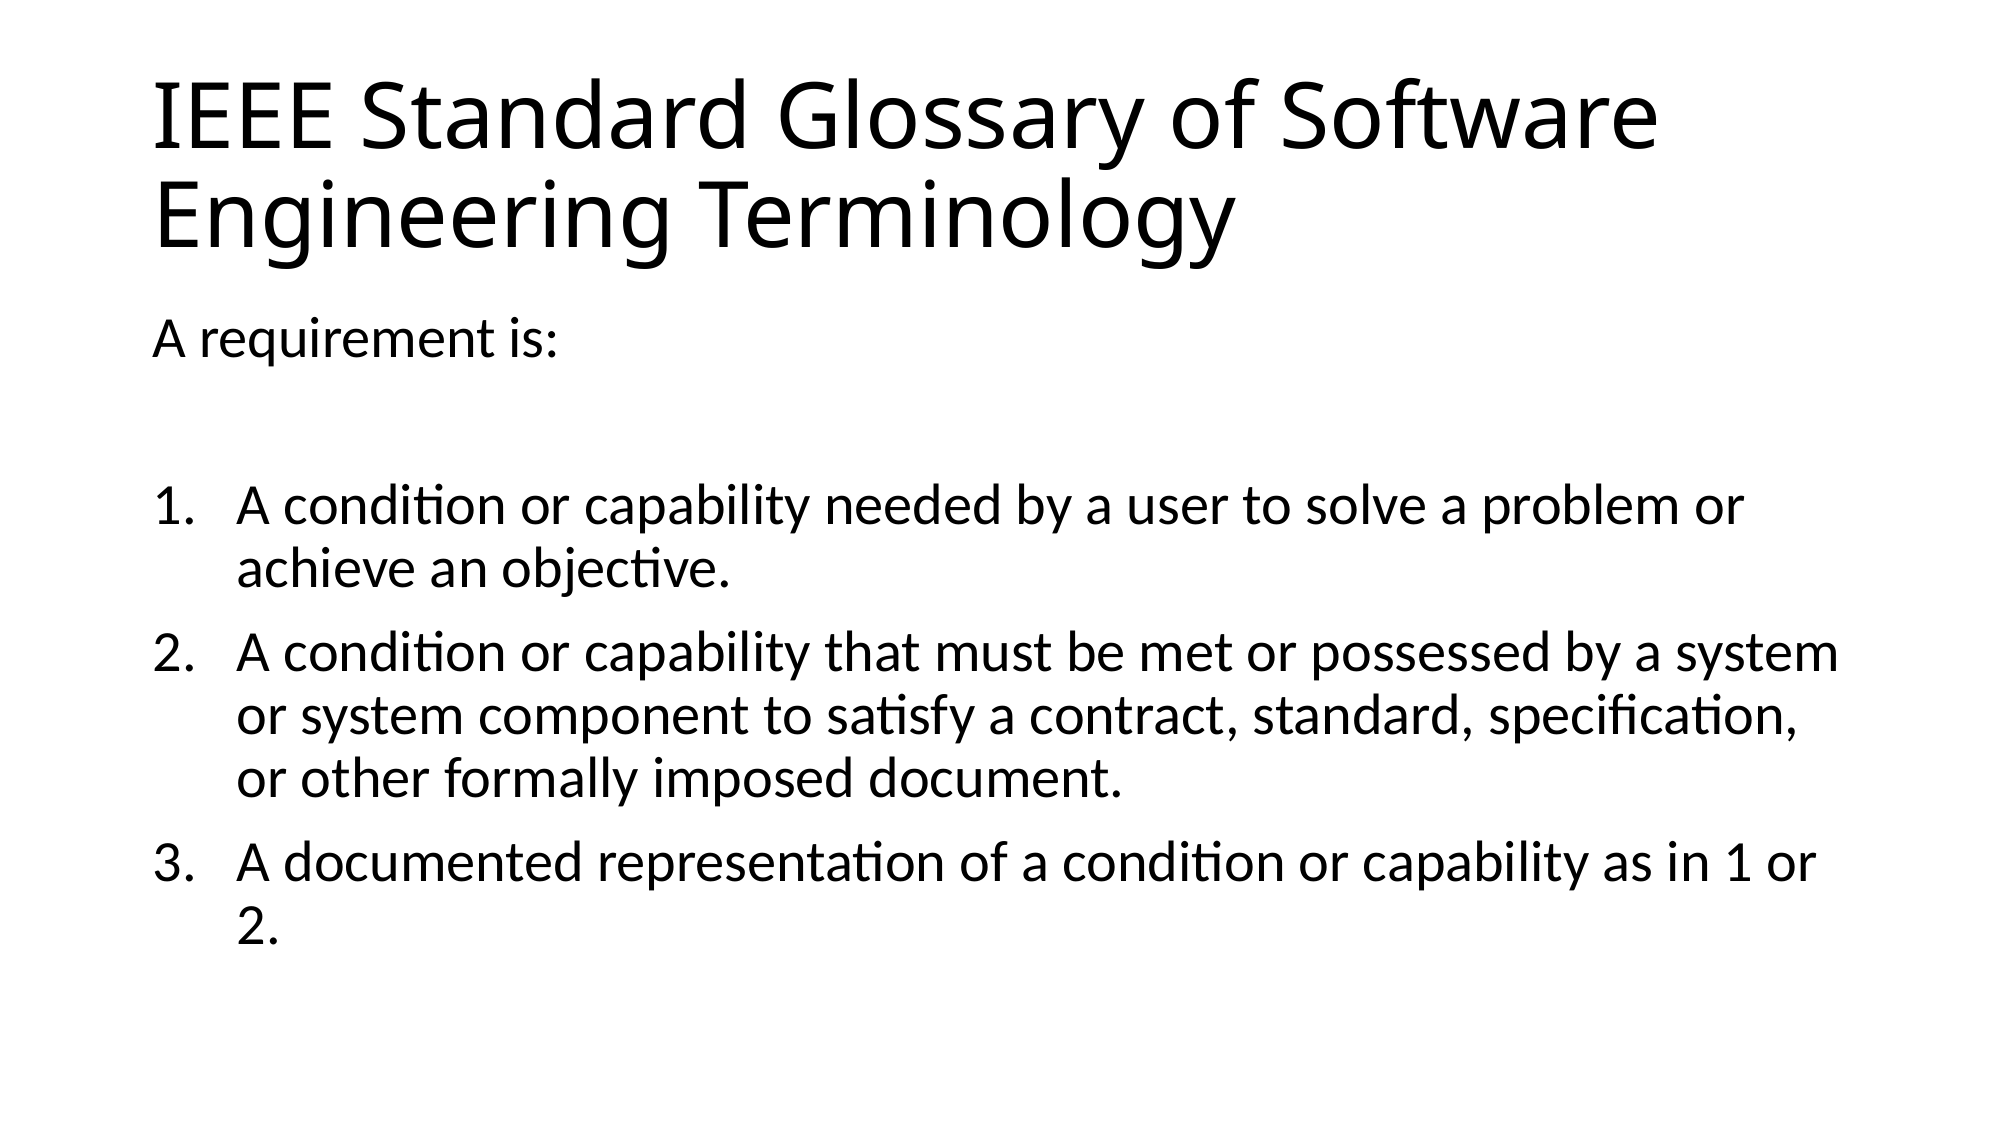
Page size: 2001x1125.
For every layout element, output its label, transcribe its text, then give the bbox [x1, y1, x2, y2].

title IEEE Standard Glossary of Software Engineering Terminology [137, 59, 1863, 278]
list A requirement is: A condition or capability needed by a user to solve a problem or achieve an objective. A condition or capability that must be met or possessed by a system or system component to satisfy a contract, standard, specification, or other formally imposed document. A documented representation of a condition or capability as in 1 or 2. [137, 299, 1863, 1014]
